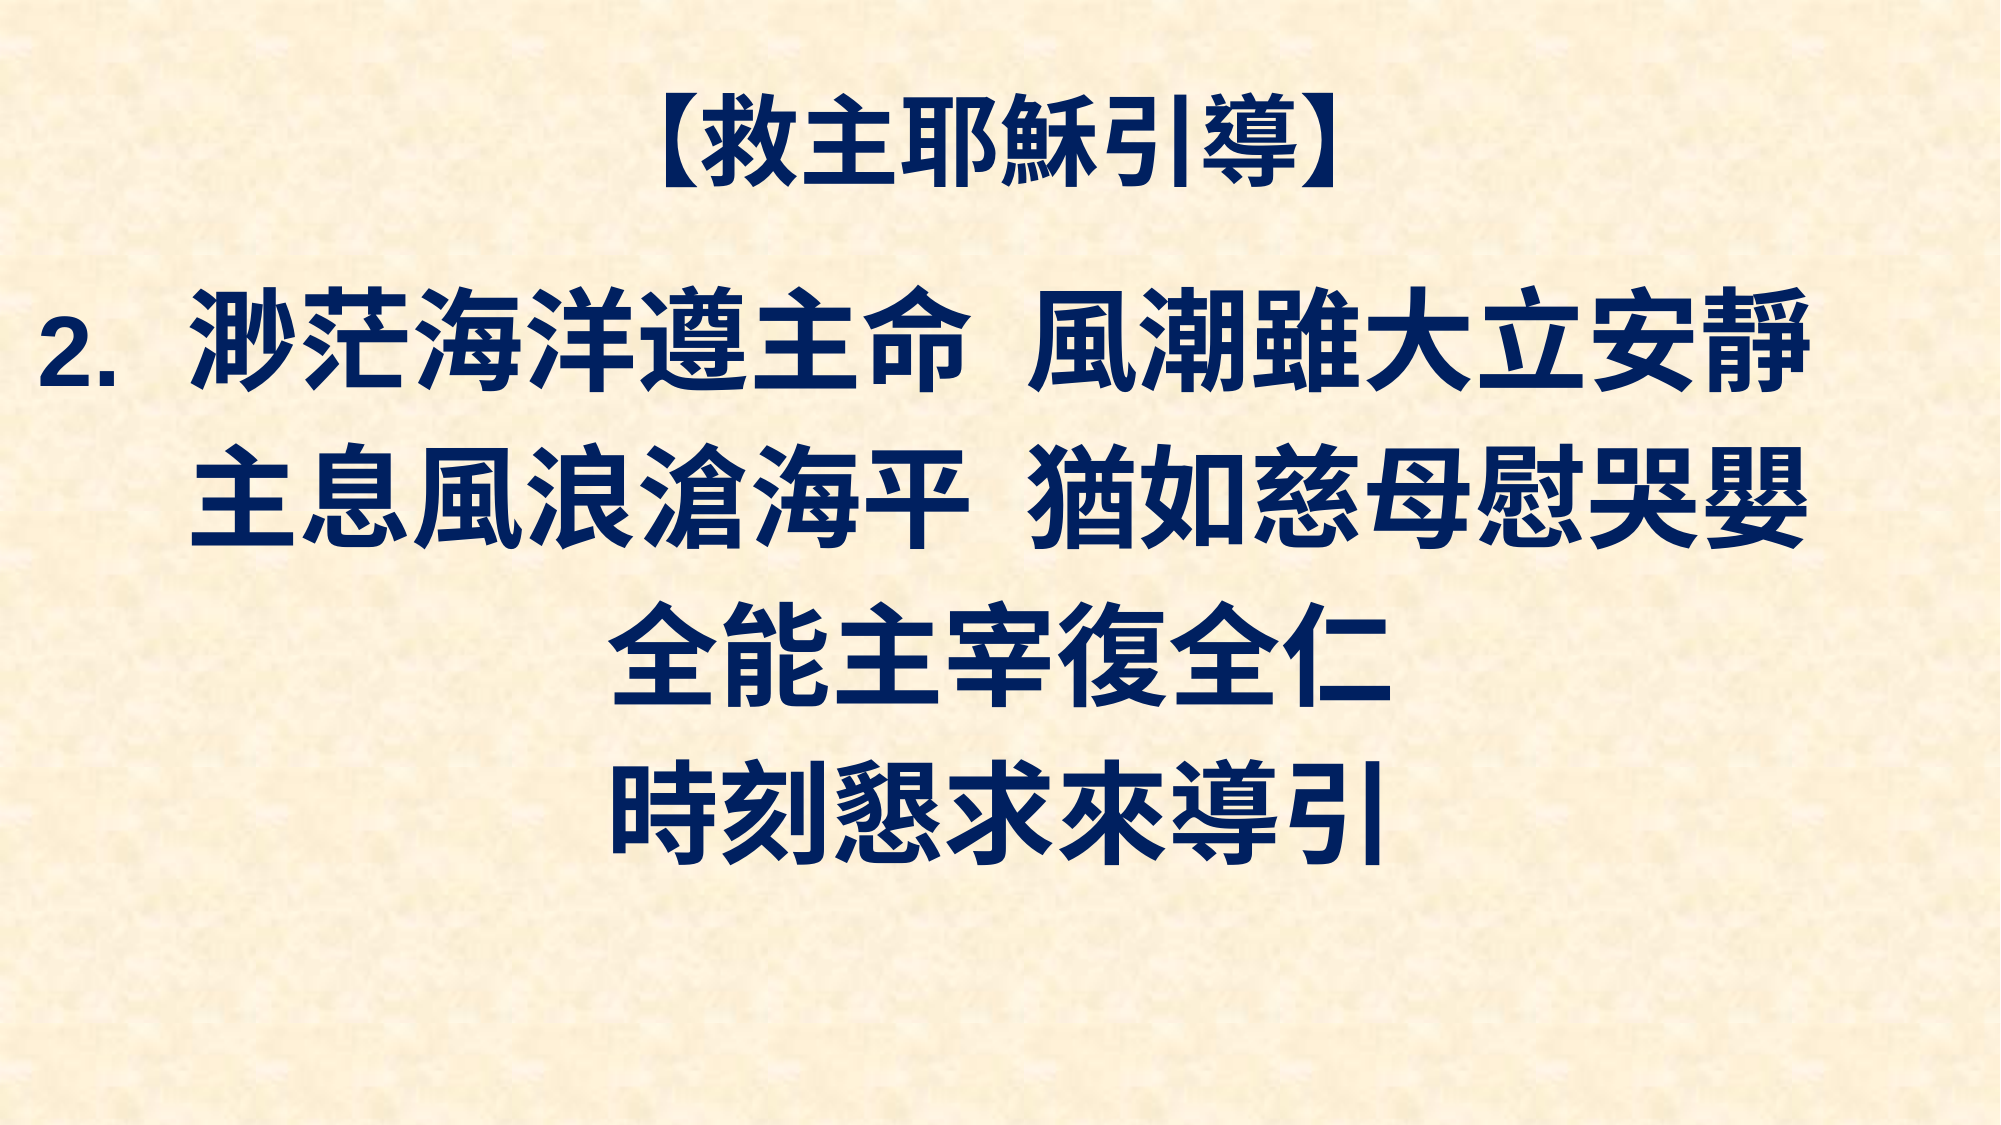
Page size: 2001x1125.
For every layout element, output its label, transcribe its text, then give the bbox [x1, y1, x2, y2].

list 渺茫海洋遵主命 風潮雖大立安靜 主息風浪滄海平 猶如慈母慰哭嬰 全能主宰復全仁 時刻懇求來導引 [99, 262, 1900, 1125]
picture [0, 0, 2001, 1125]
title 【救主耶穌引導】 [99, 45, 1900, 233]
text_box 2. [23, 278, 177, 414]
